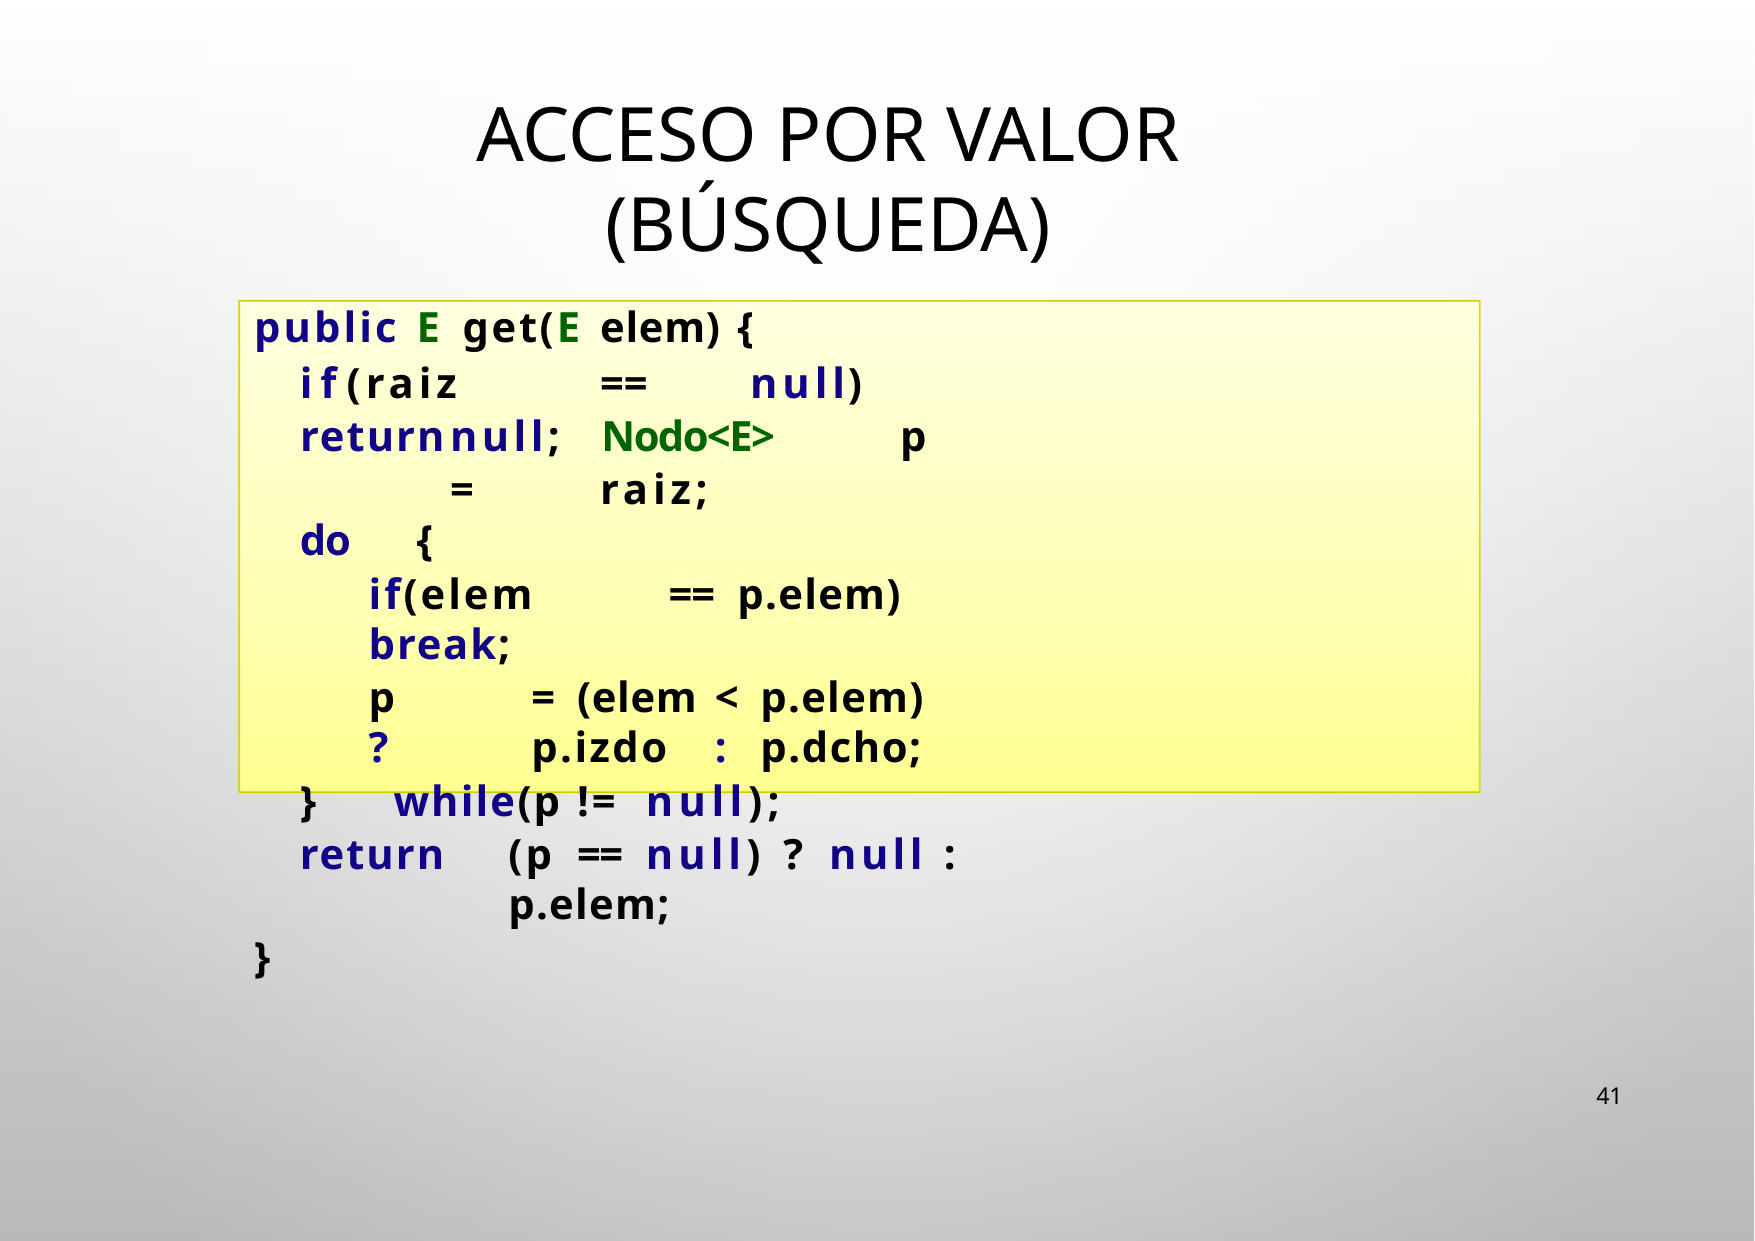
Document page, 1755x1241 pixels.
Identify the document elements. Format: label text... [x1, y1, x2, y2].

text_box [238, 299, 1481, 794]
slide_number 41 [1512, 737, 1623, 1241]
picture [0, 0, 1755, 1241]
title Acceso por valor (búsqueda) [277, 70, 1378, 281]
text_box public E get(E elem) { if(raiz == null) return null; Nodo<E> p = raiz; do { if(elem == p.elem) break; p = (elem < p.elem) ? p.izdo : p.dcho; } while(p != null); return (p == null) ? null : p.elem; } [252, 803, 1242, 982]
